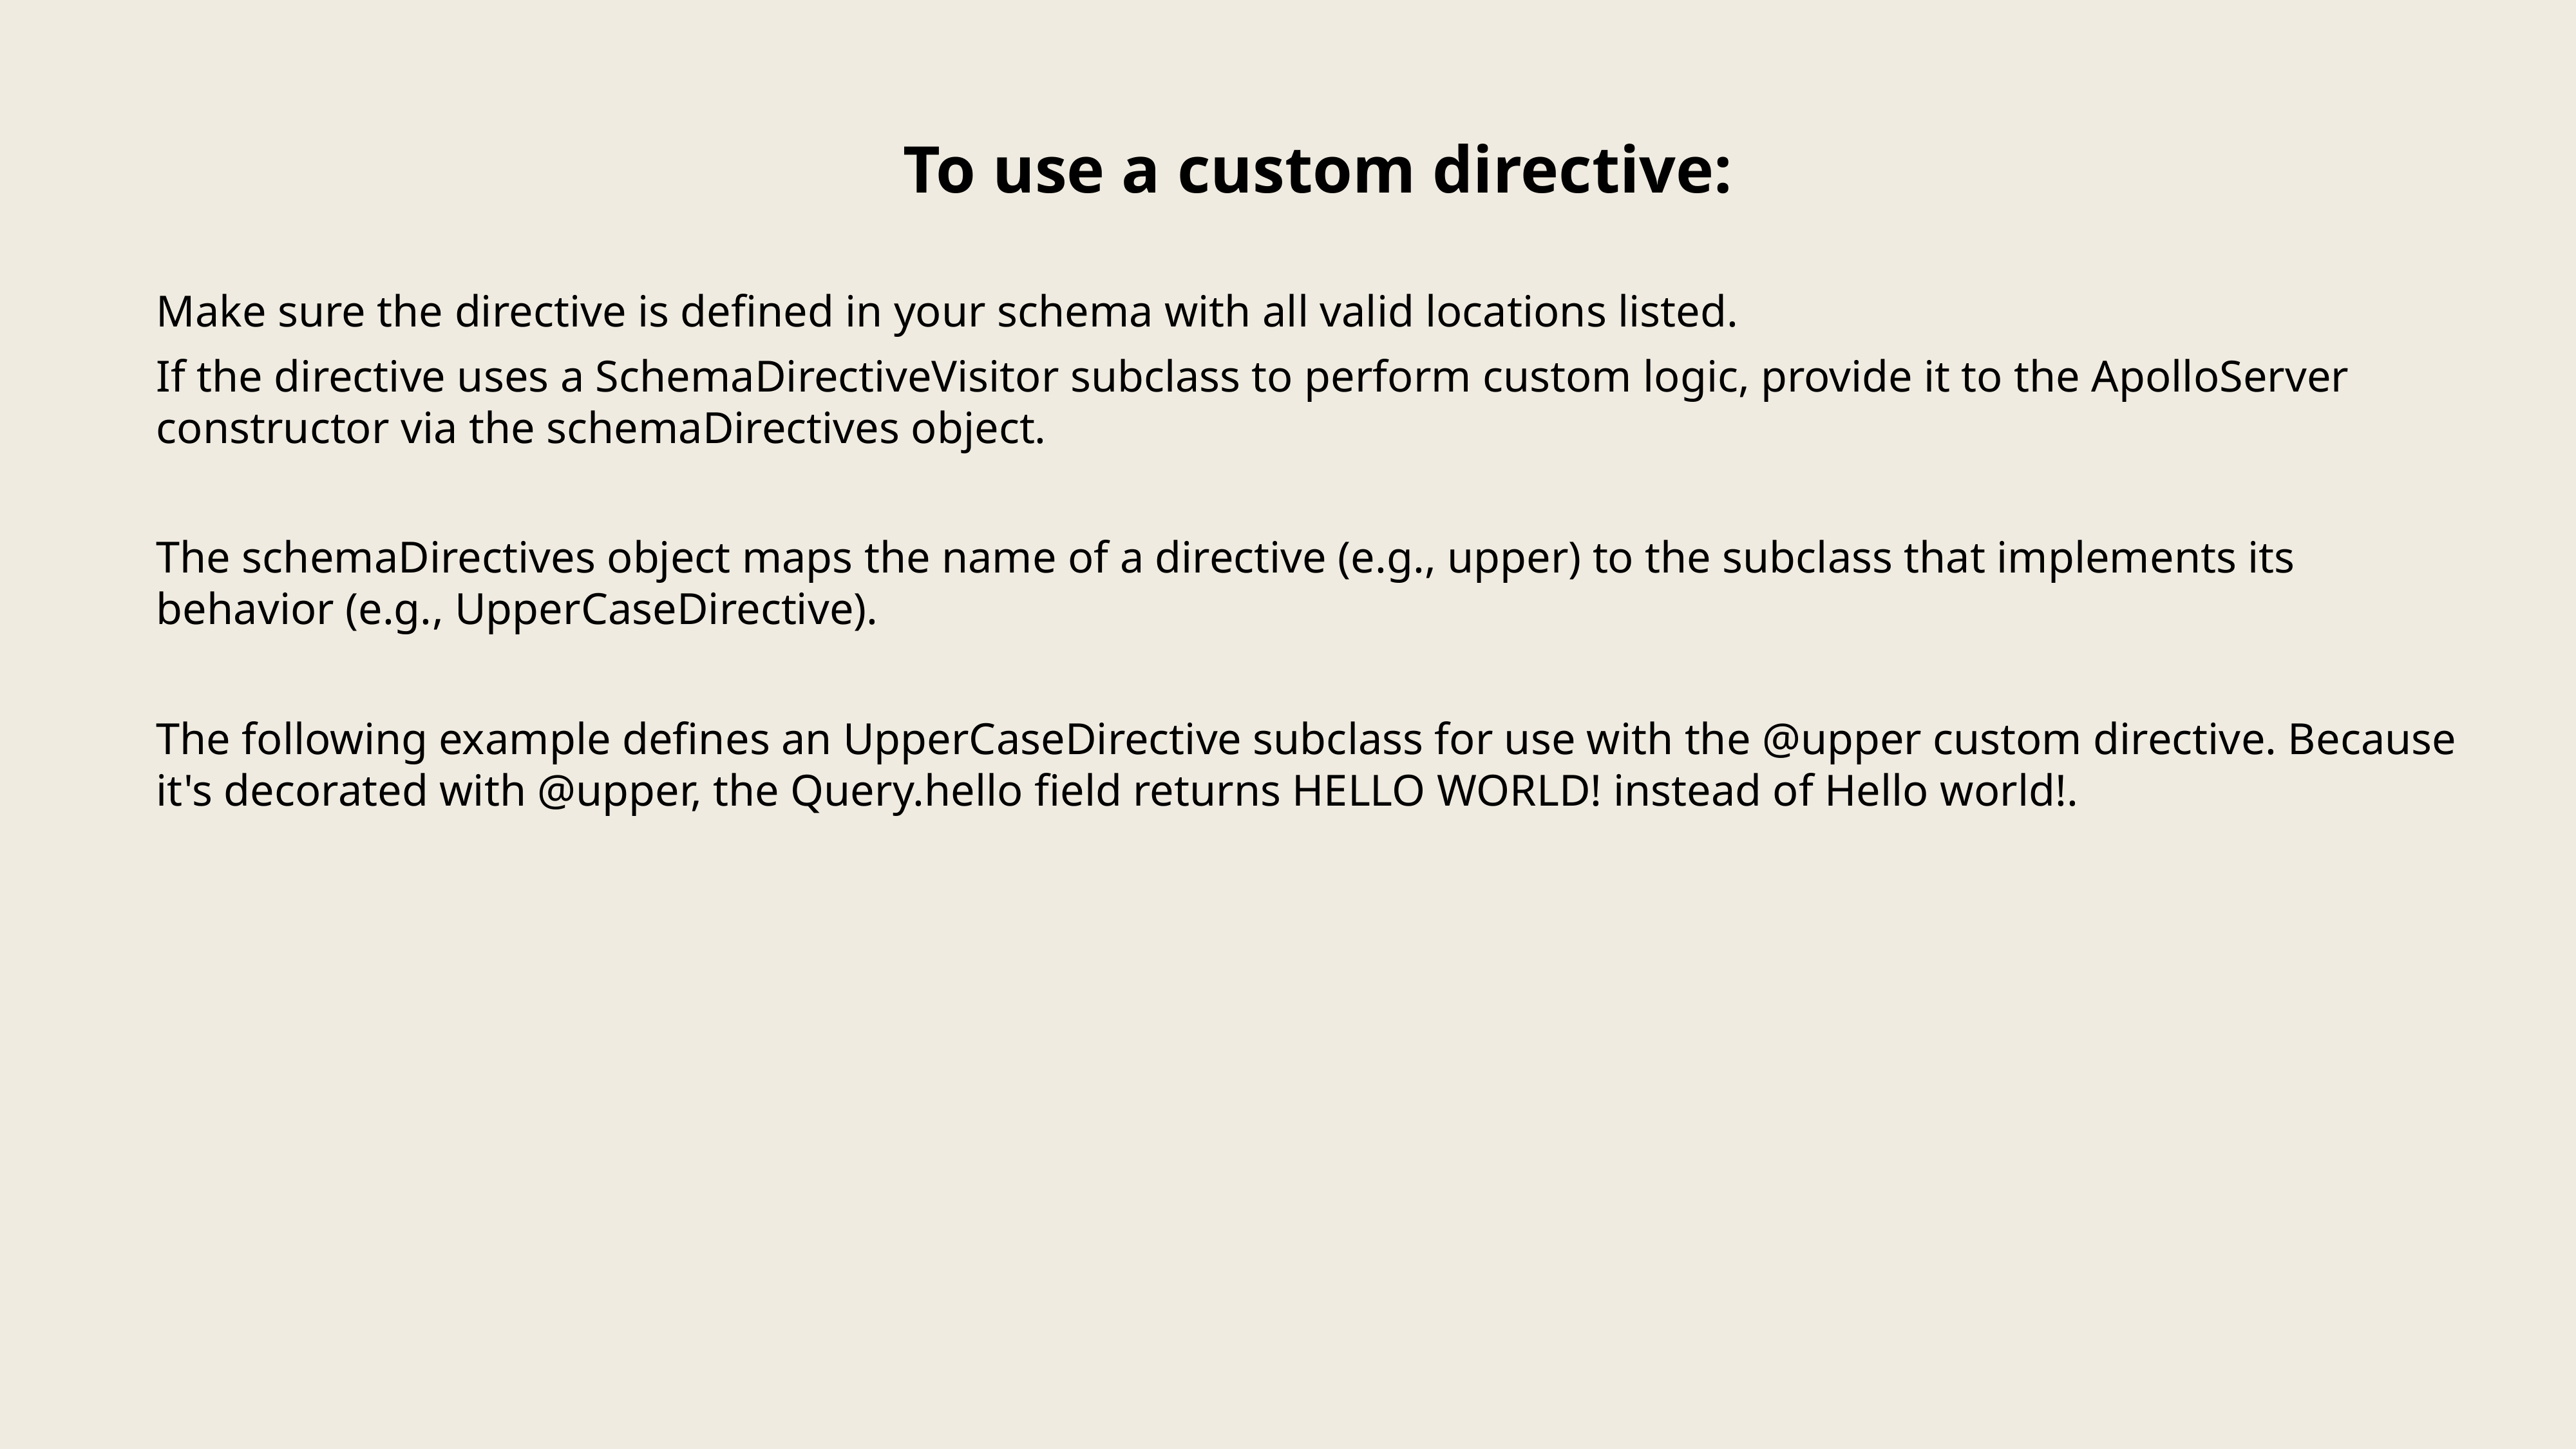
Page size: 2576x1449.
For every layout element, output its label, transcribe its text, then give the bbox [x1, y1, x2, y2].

text_box To use a custom directive: Make sure the directive is defined in your schema with all valid locations listed. If the directive uses a SchemaDirectiveVisitor subclass to perform custom logic, provide it to the ApolloServer constructor via the schemaDirectives object. The schemaDirectives object maps the name of a directive (e.g., upper) to the subclass that implements its behavior (e.g., UpperCaseDirective). The following example defines an UpperCaseDirective subclass for use with the @upper custom directive. Because it's decorated with @upper, the Query.hello field returns HELLO WORLD! instead of Hello world!. [147, 123, 2490, 884]
